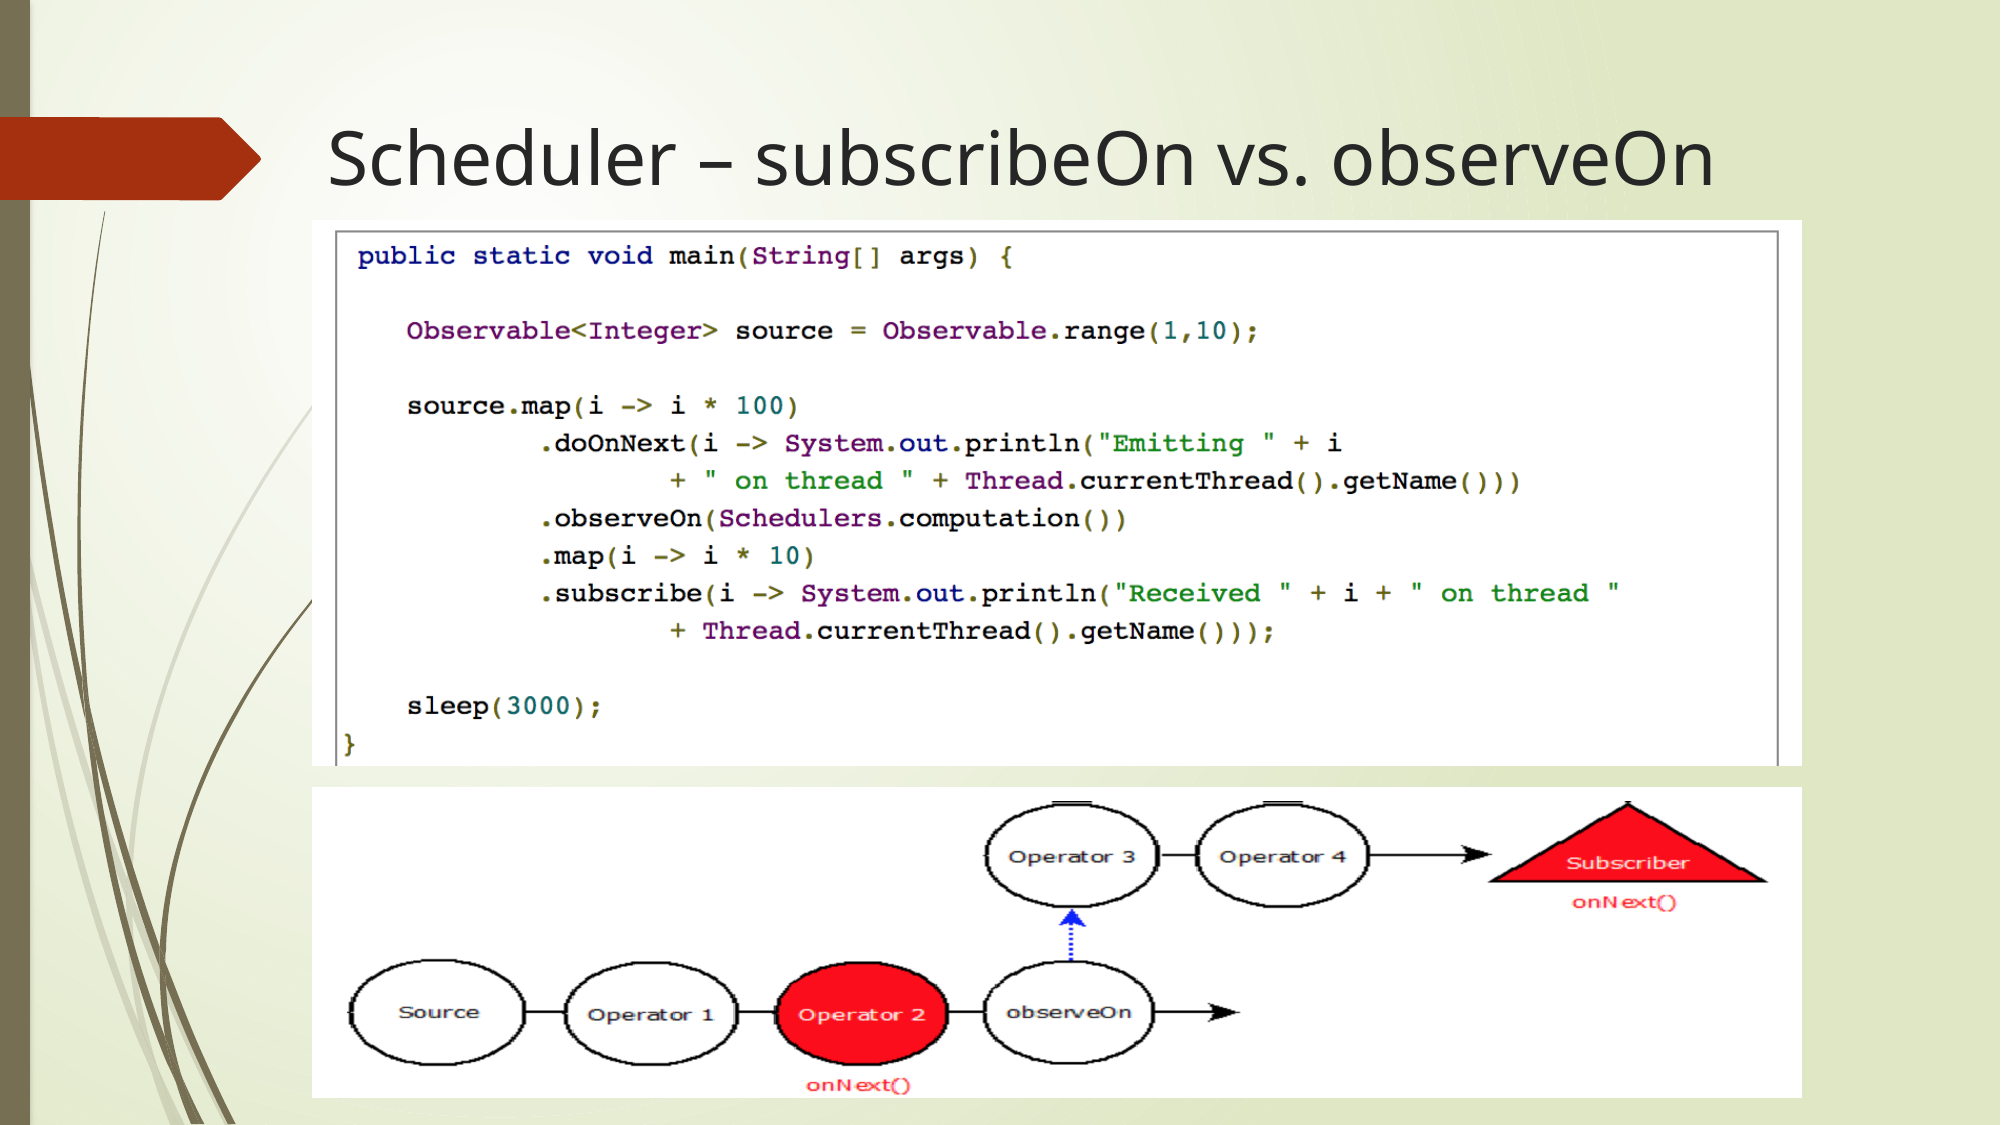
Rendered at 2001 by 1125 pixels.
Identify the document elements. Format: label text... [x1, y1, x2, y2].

picture [311, 786, 1802, 1098]
title Scheduler – subscribeOn vs. observeOn [312, 102, 1888, 253]
picture [311, 219, 1802, 767]
